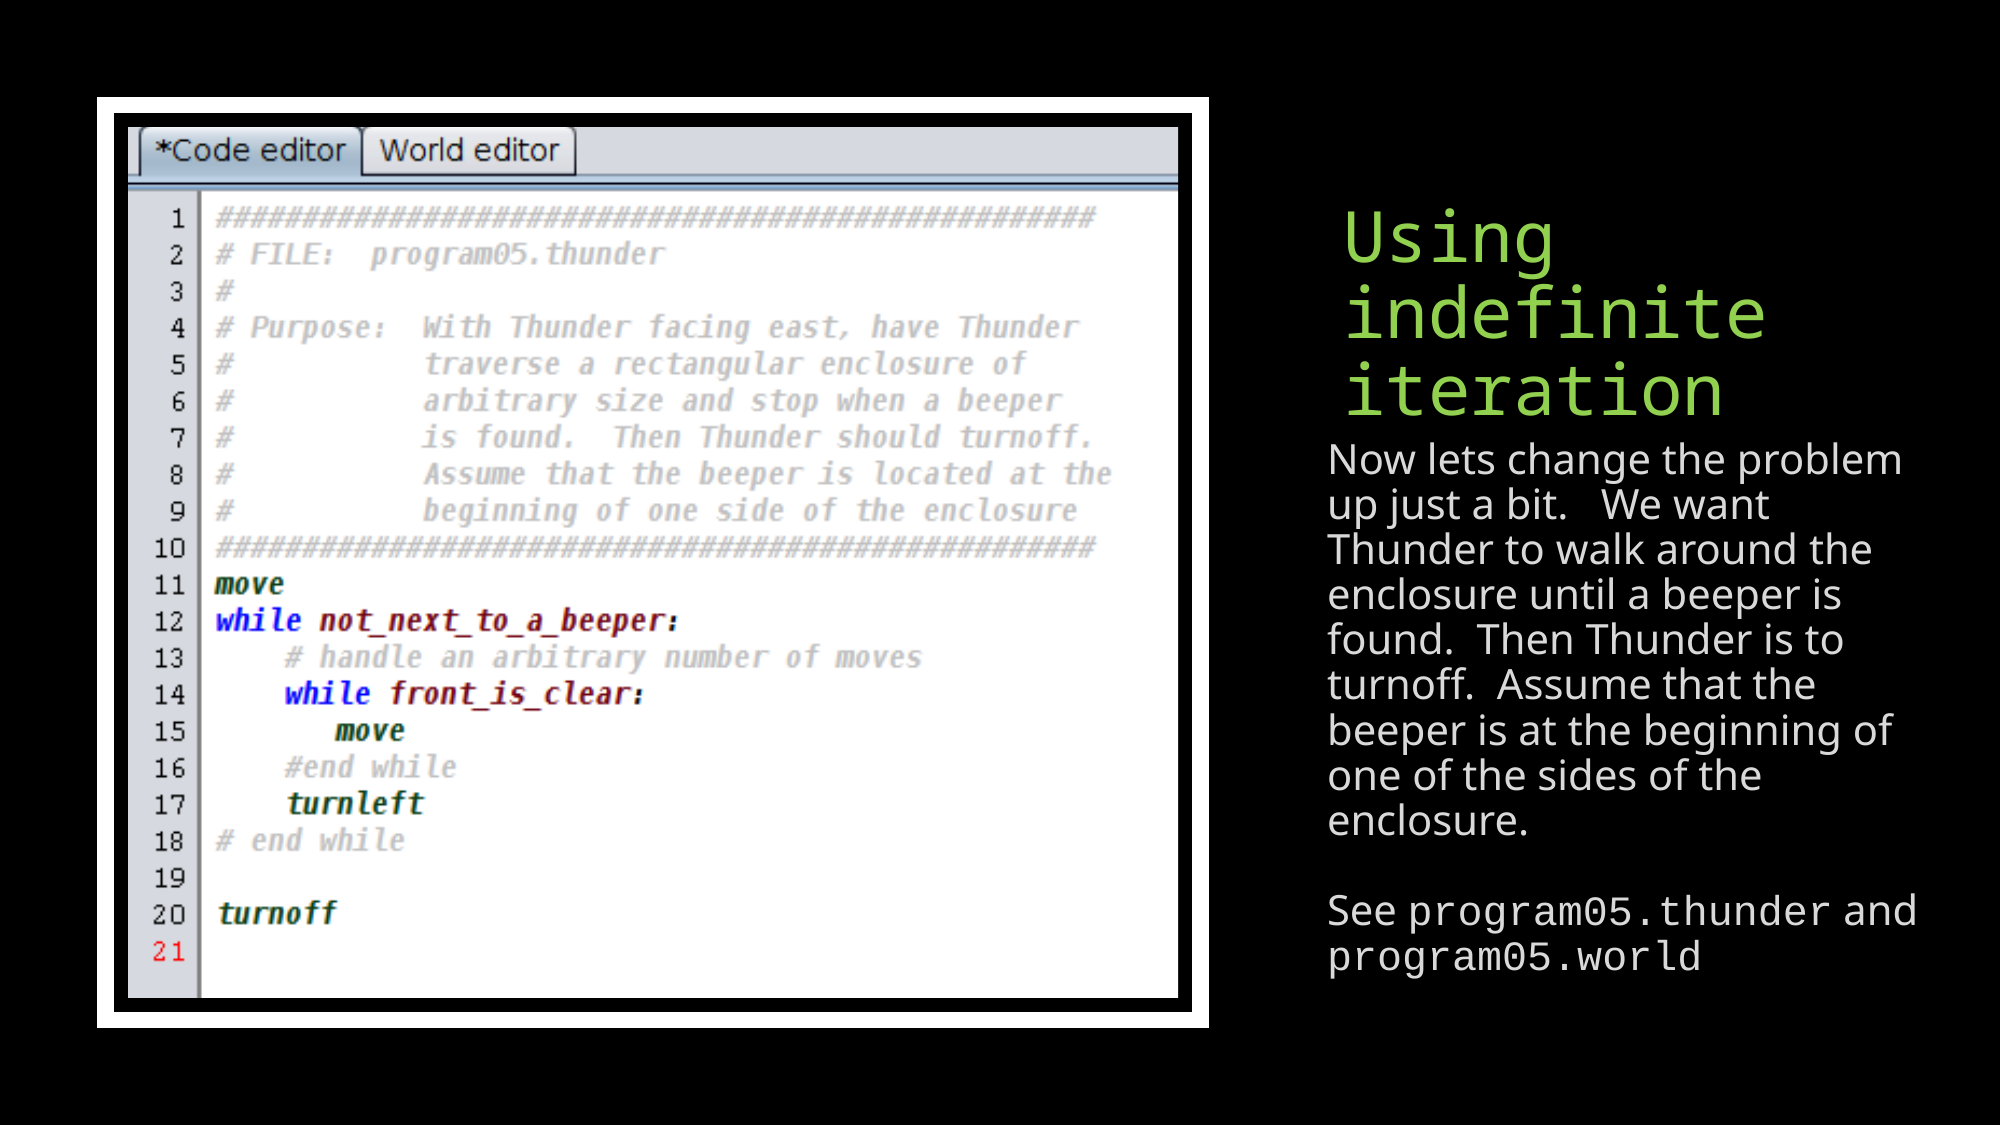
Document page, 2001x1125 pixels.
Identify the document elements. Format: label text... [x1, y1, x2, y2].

list Now lets change the problem up just a bit. We want Thunder to walk around the enclosure until a beeper is found. Then Thunder is to turnoff. Assume that the beeper is at the beginning of one of the sides of the enclosure. See program05.thunder and program05.world [1312, 431, 1953, 999]
picture [128, 127, 1179, 998]
title Using indefinite iteration [1328, 138, 1842, 431]
